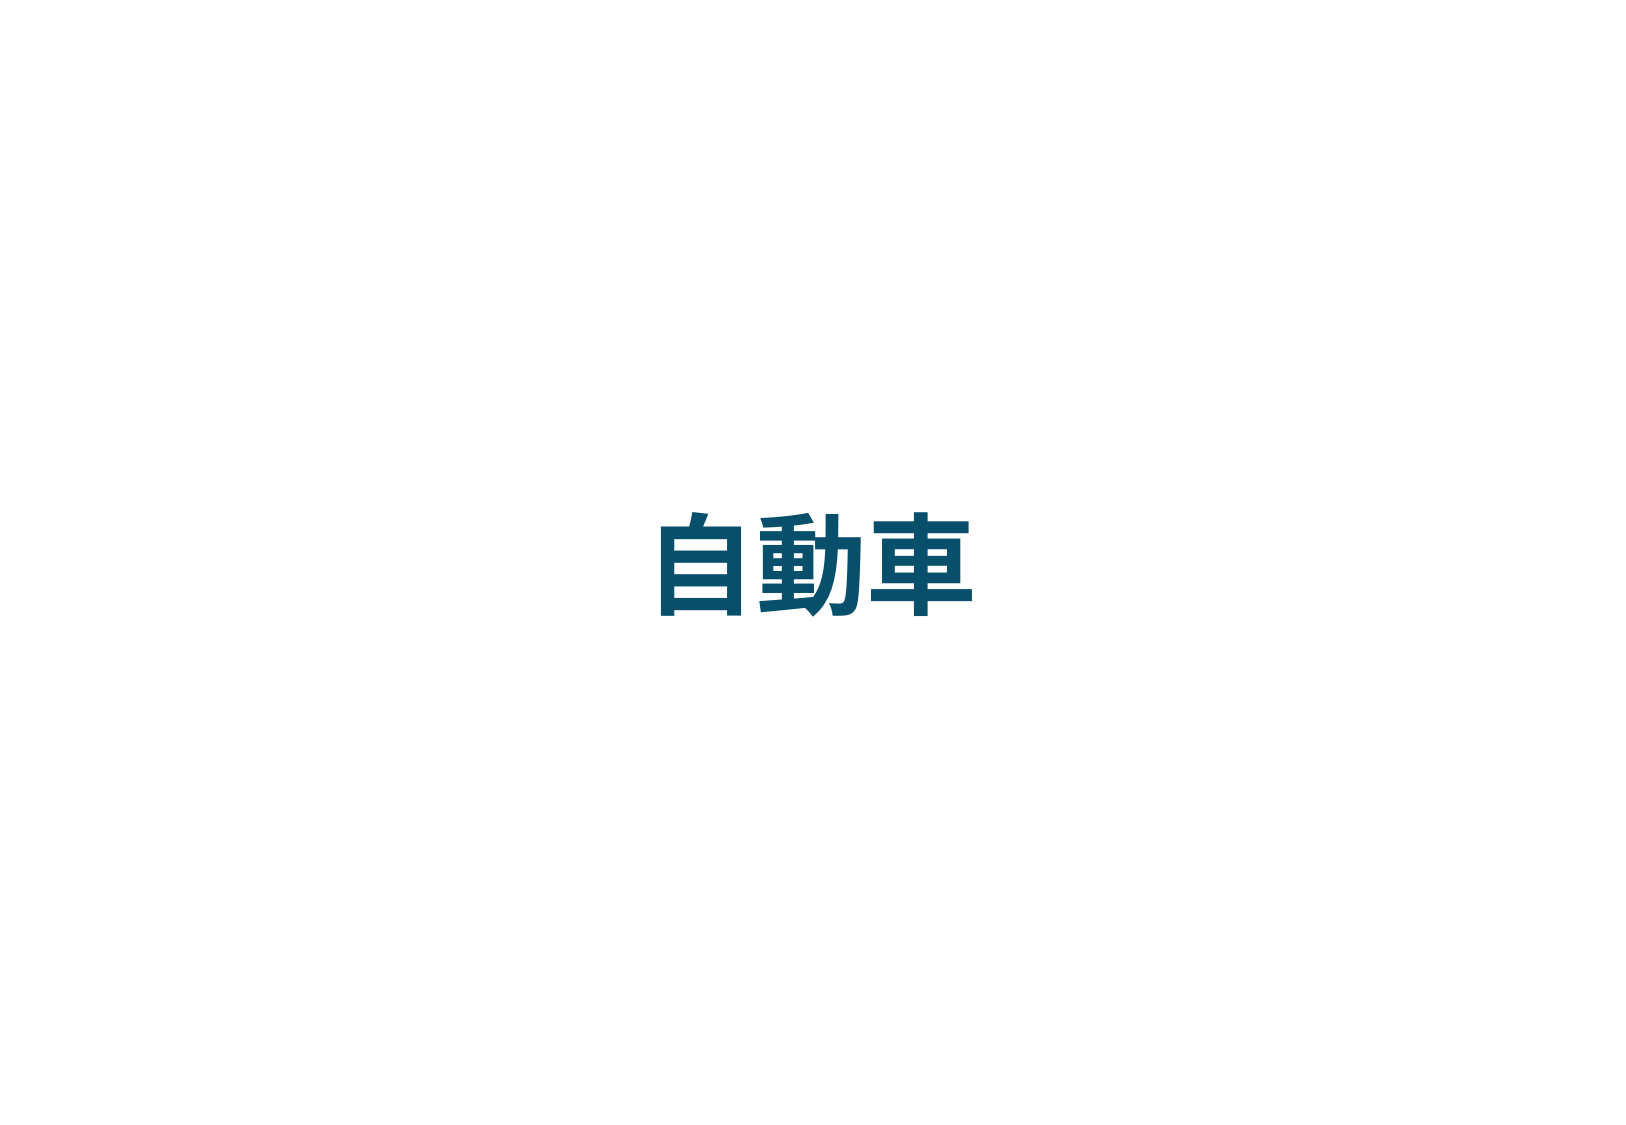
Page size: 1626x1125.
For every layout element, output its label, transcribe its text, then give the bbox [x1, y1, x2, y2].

text_box 自動車 [634, 430, 991, 695]
